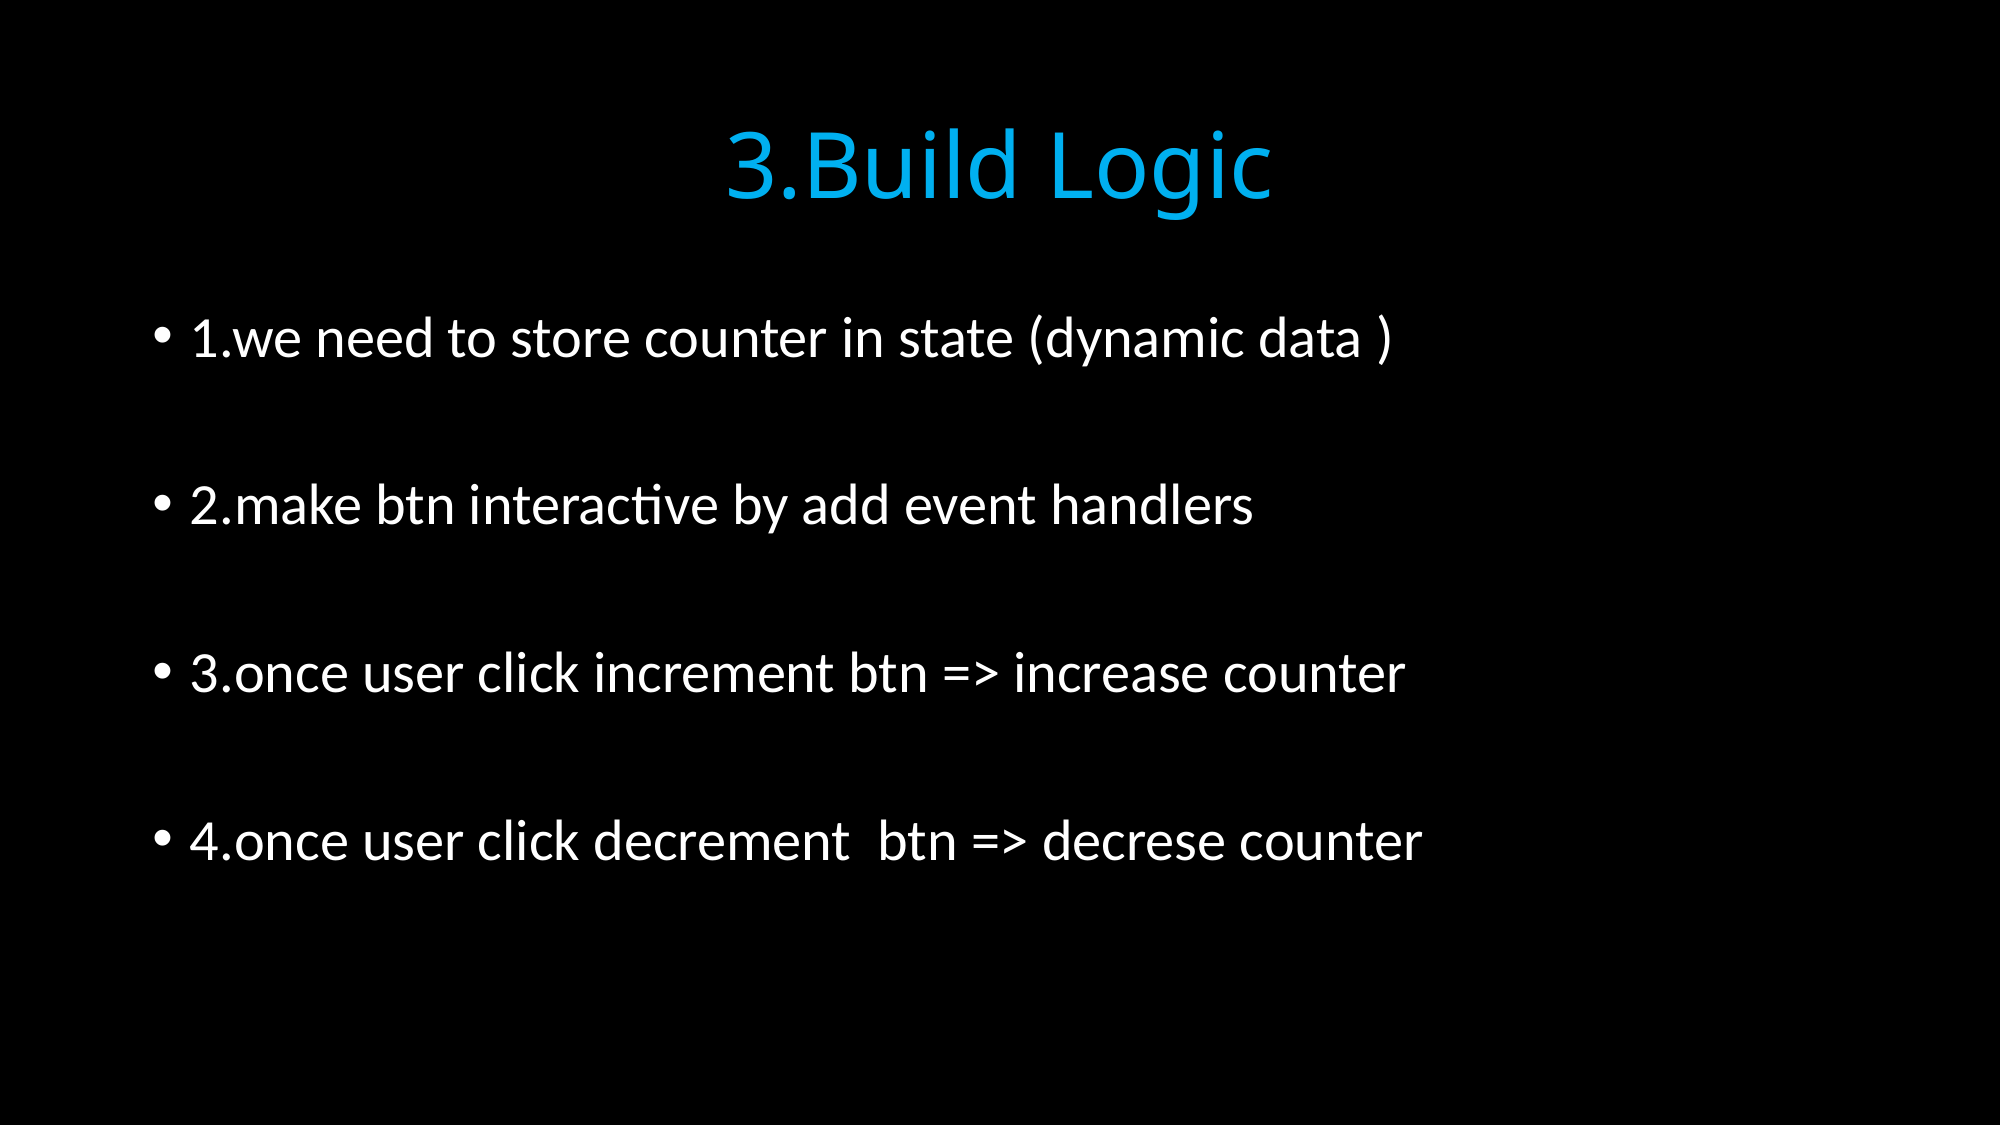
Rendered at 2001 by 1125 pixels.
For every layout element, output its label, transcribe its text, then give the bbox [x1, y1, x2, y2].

title 3.Build Logic [137, 59, 1863, 278]
list 1.we need to store counter in state (dynamic data ) 2.make btn interactive by add event handlers 3.once user click increment btn => increase counter 4.once user click decrement btn => decrese counter [137, 299, 1863, 1014]
